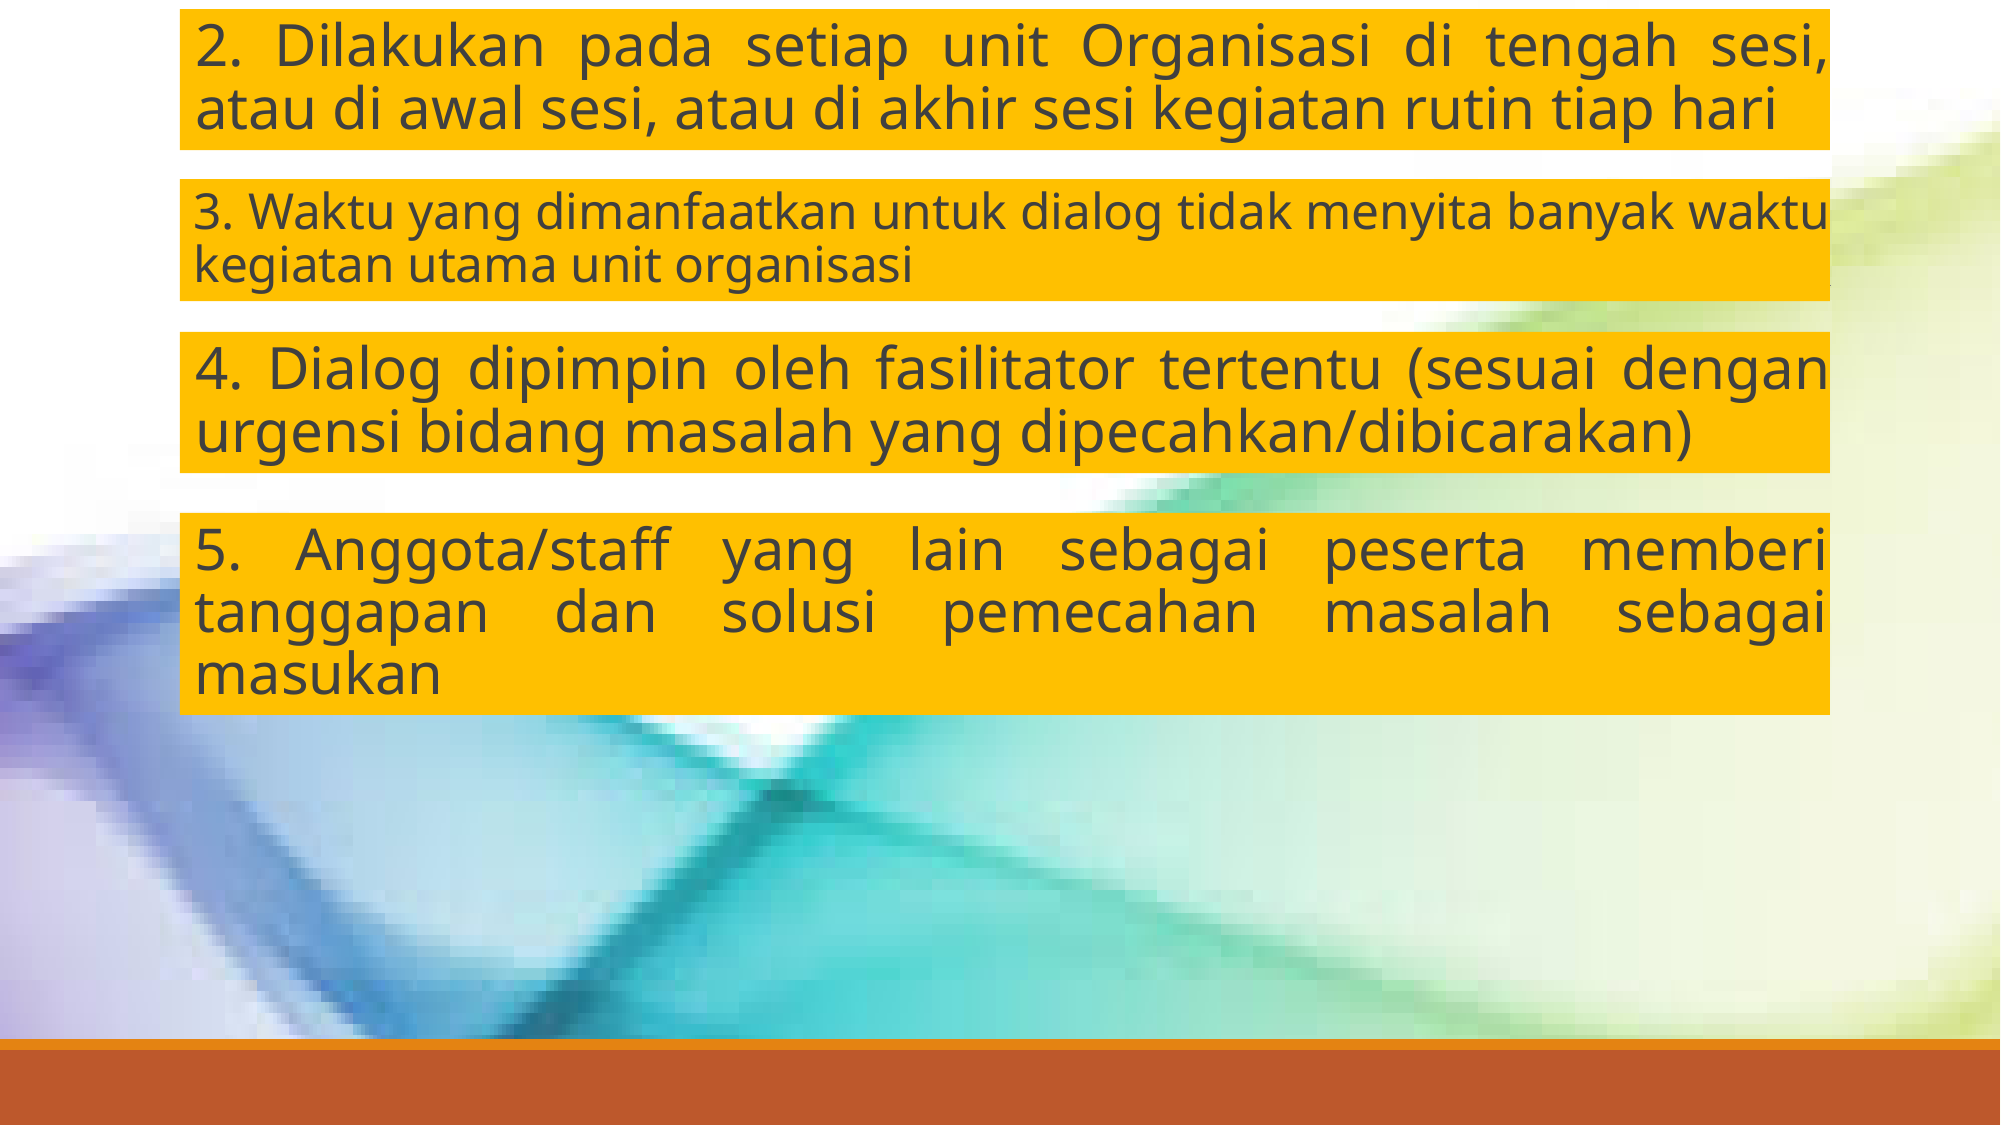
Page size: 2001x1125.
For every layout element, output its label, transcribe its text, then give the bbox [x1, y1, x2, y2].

text_box 5. Anggota/staff yang lain sebagai peserta memberi tanggapan dan solusi pemecahan masalah sebagai masukan [179, 512, 1830, 715]
text_box 3. Waktu yang dimanfaatkan untuk dialog tidak menyita banyak waktu kegiatan utama unit organisasi [179, 179, 1830, 302]
picture [0, 0, 2001, 1125]
text_box 4. Dialog dipimpin oleh fasilitator tertentu (sesuai dengan urgensi bidang masalah yang dipecahkan/dibicarakan) [179, 331, 1830, 474]
text_box 2. Dilakukan pada setiap unit Organisasi di tengah sesi, atau di awal sesi, atau di akhir sesi kegiatan rutin tiap hari [179, 9, 1830, 151]
